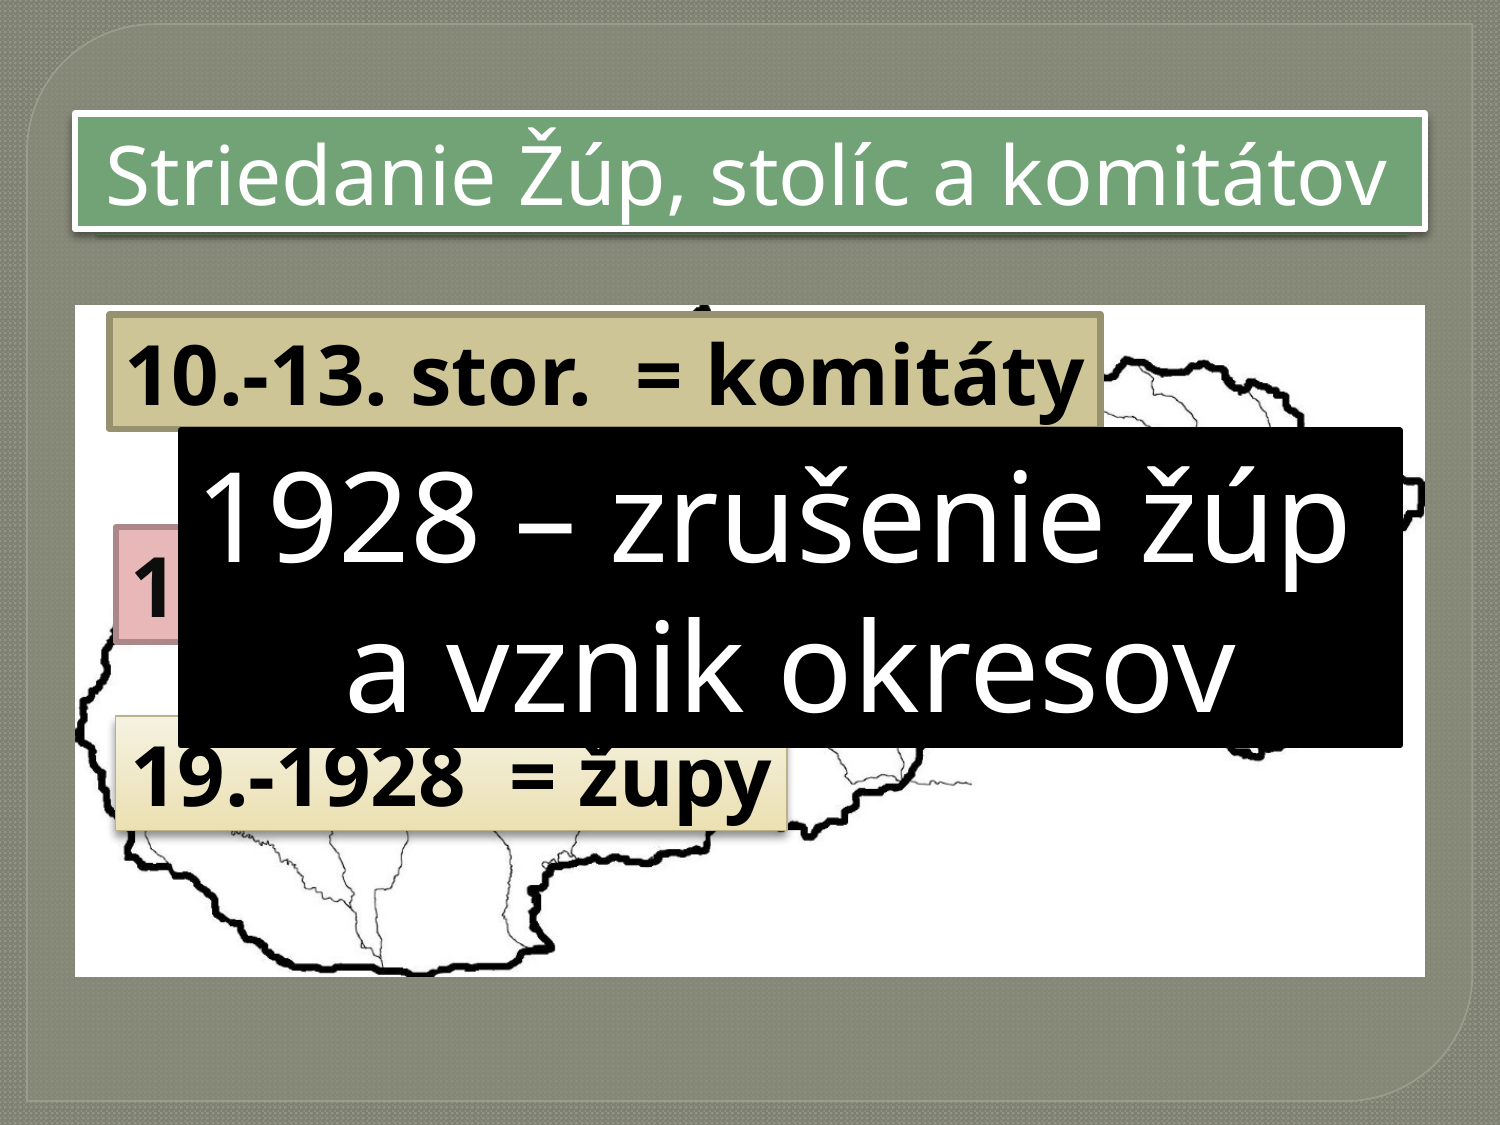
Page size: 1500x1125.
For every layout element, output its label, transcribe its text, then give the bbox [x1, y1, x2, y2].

title Striedanie Žúp, stolíc a komitátov [72, 110, 1428, 232]
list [74, 305, 1426, 977]
